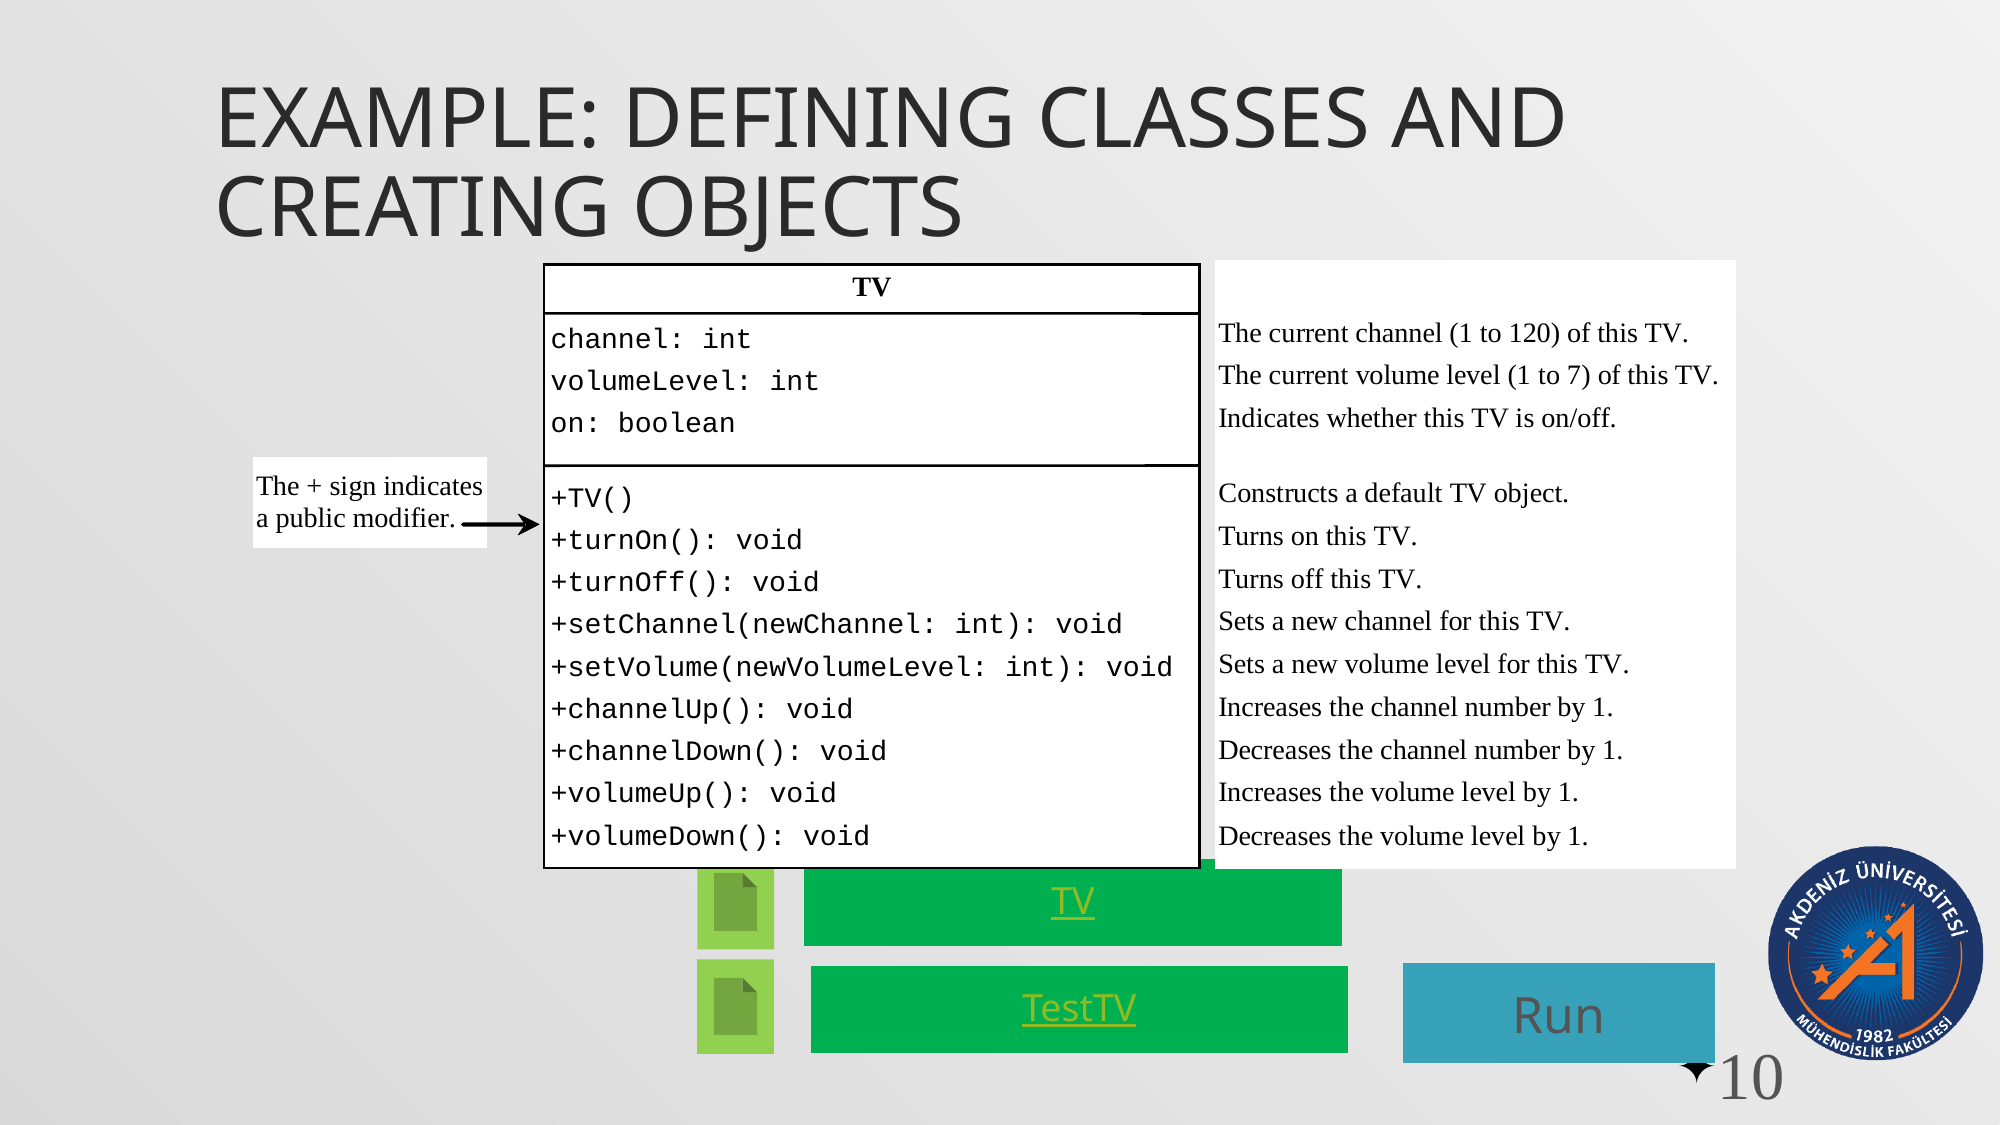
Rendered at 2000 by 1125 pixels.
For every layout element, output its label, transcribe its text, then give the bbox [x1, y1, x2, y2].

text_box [249, 244, 1750, 894]
text_box Run [1402, 963, 1716, 1064]
text_box [697, 959, 774, 1054]
slide_number 10 [1612, 1057, 1800, 1088]
title Example: Defining Classes and Creating Objects [199, 45, 1800, 263]
text_box TV [804, 894, 1342, 947]
text_box [697, 894, 775, 950]
text_box TestTV [810, 965, 1349, 1054]
picture [1767, 843, 1985, 1061]
